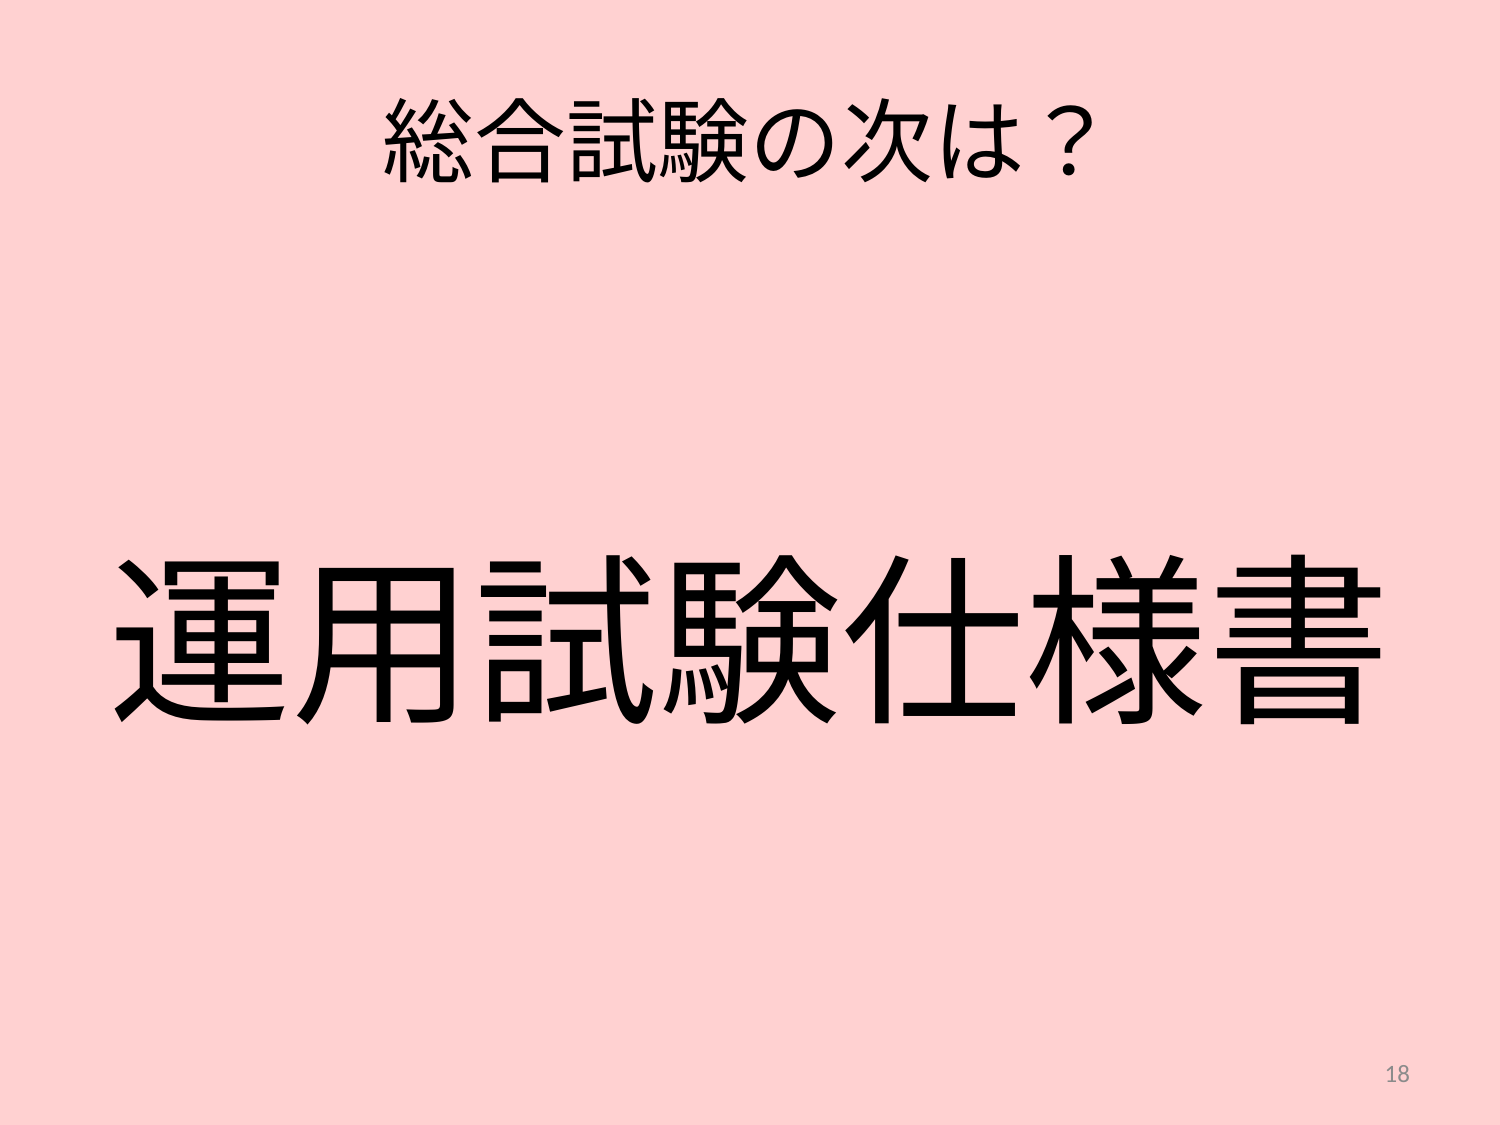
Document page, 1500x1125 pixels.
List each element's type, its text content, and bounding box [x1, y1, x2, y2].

list 運用試験仕様書 [75, 262, 1425, 1025]
slide_number 18 [1074, 1042, 1425, 1103]
title 総合試験の次は？ [75, 45, 1425, 233]
